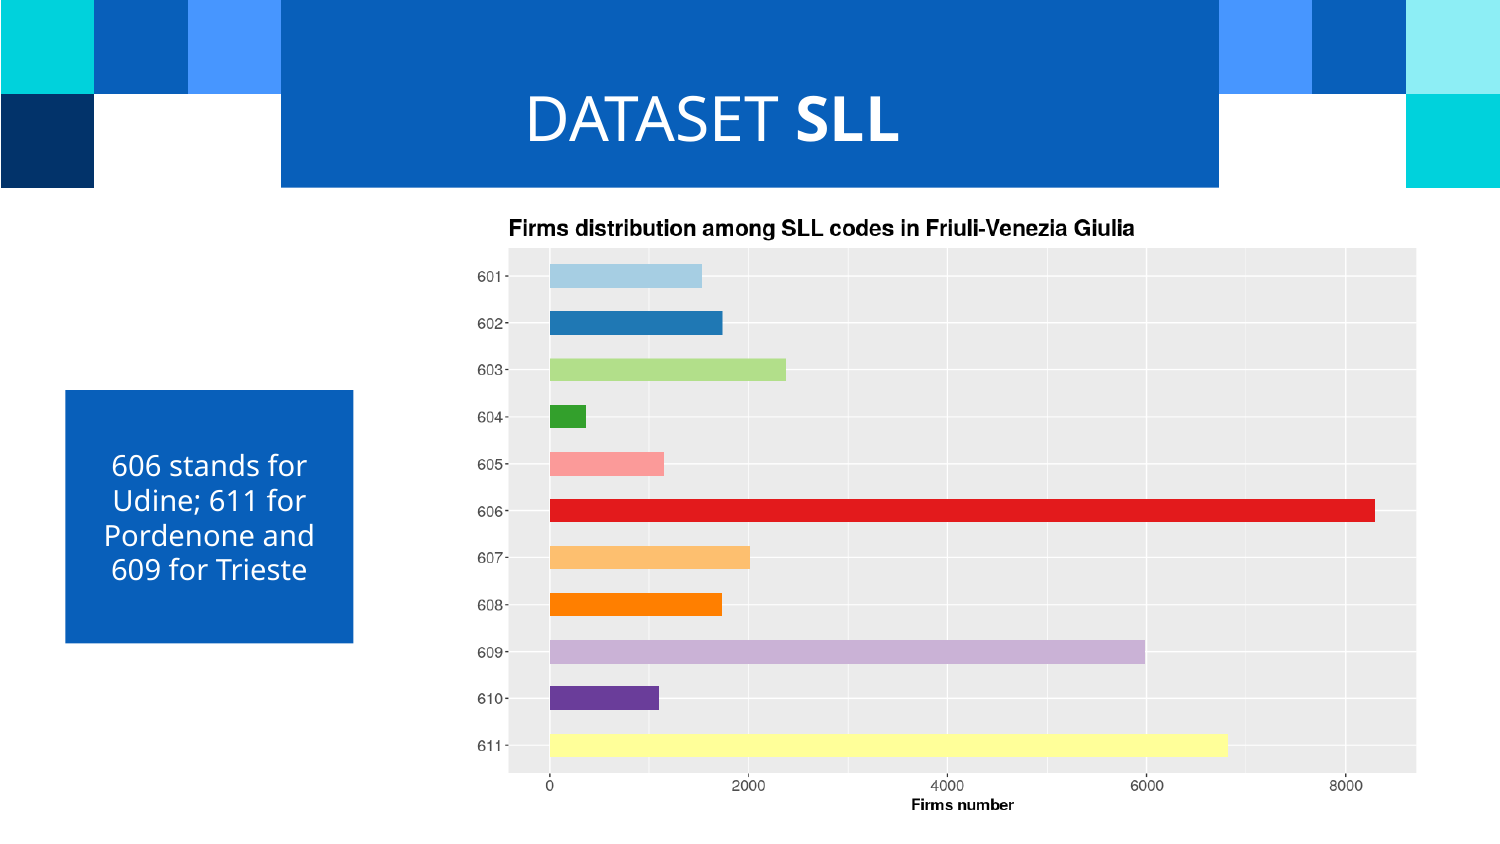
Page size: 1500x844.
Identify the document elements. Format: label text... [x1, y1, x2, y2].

subtitle 606 stands for Udine; 611 for Pordenone and 609 for Trieste [65, 390, 354, 644]
title DATASET SLL [281, 0, 1219, 188]
picture [470, 213, 1422, 821]
